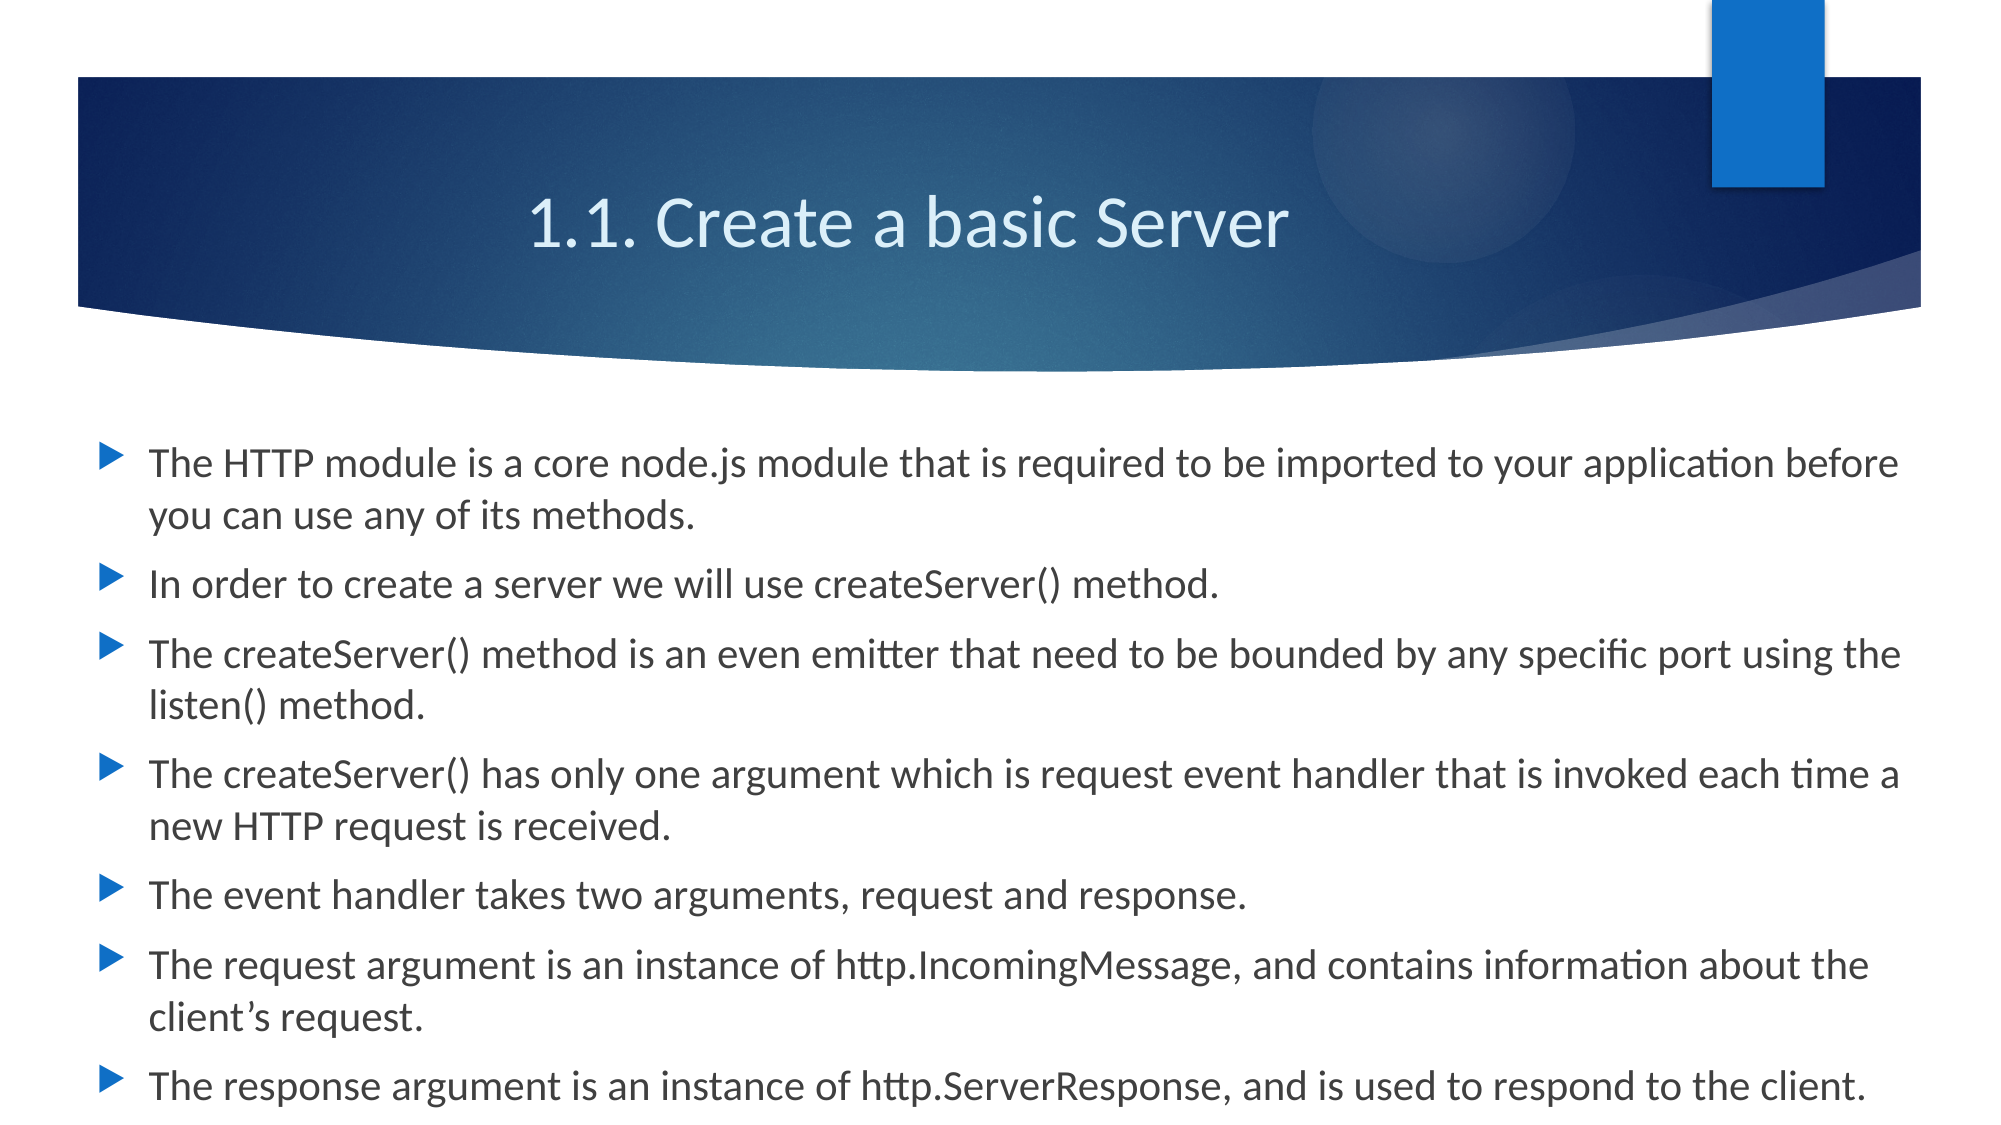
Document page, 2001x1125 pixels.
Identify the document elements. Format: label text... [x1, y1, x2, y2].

list The HTTP module is a core node.js module that is required to be imported to your application before you can use any of its methods. In order to create a server we will use createServer() method. The createServer() method is an even emitter that need to be bounded by any specific port using the listen() method. The createServer() has only one argument which is request event handler that is invoked each time a new HTTP request is received. The event handler takes two arguments, request and response. The request argument is an instance of http.IncomingMessage, and contains information about the client’s request. The response argument is an instance of http.ServerResponse, and is used to respond to the client. [81, 427, 1930, 1125]
title 1.1. Create a basic Server [189, 159, 1627, 276]
